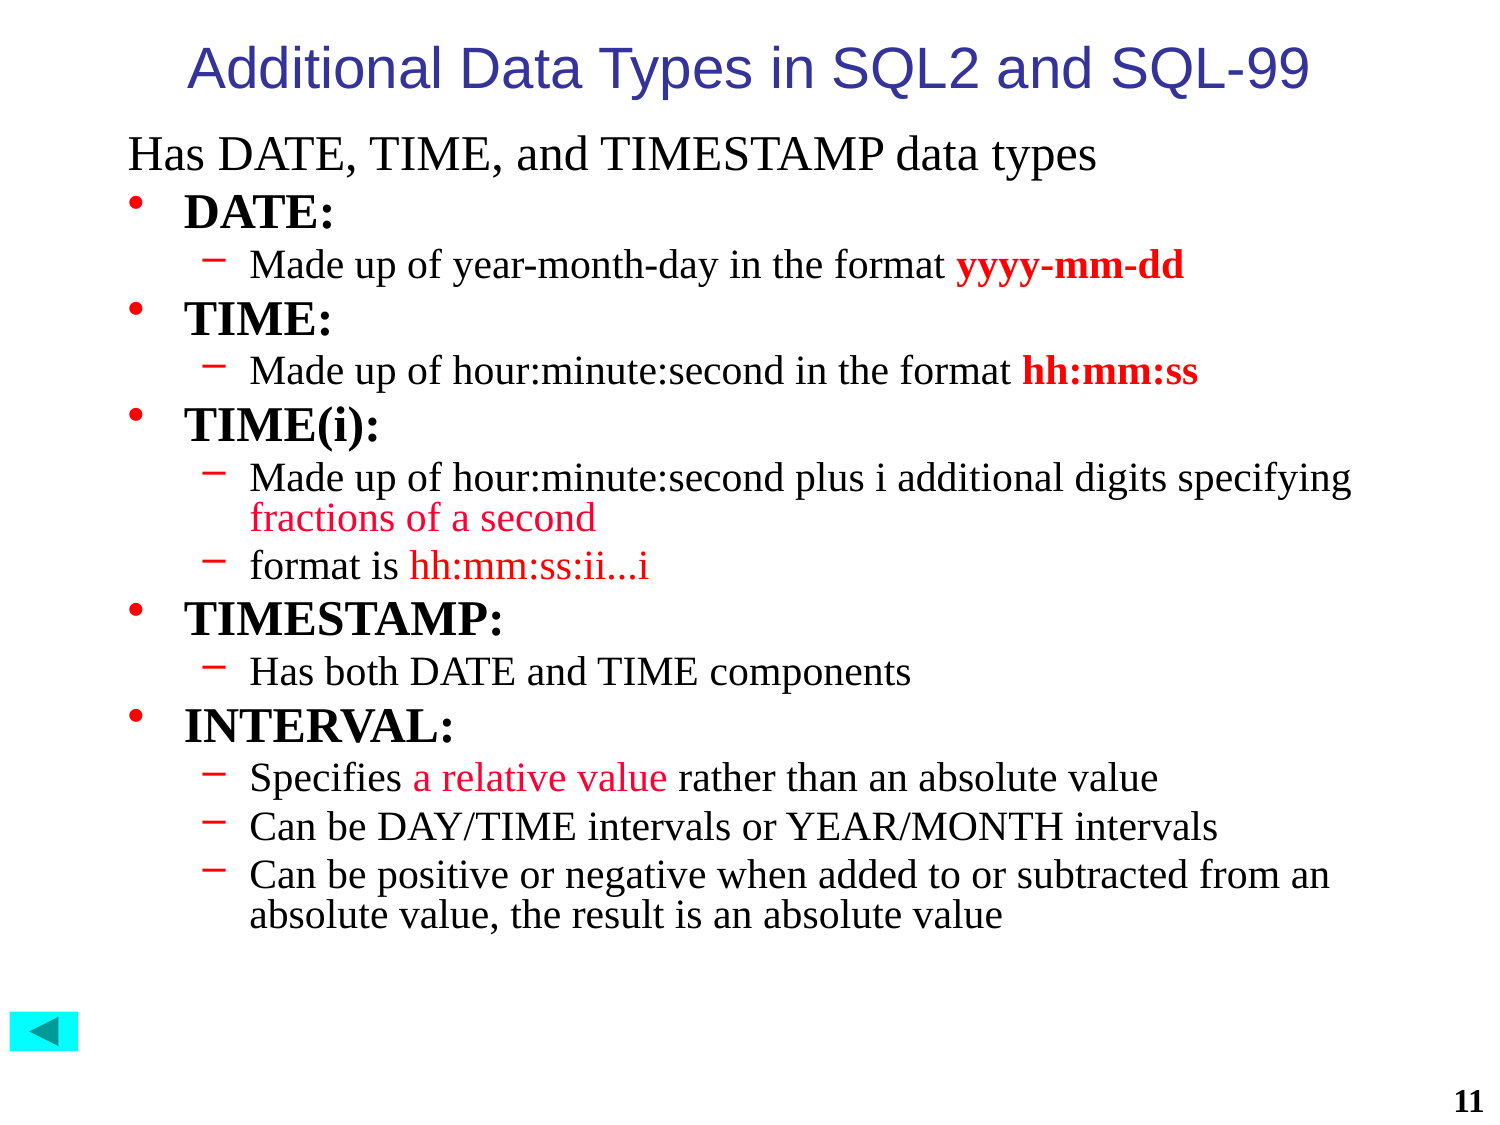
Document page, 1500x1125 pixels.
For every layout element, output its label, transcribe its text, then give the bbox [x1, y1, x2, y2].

text_box [9, 1011, 79, 1052]
slide_number 11 [1223, 1072, 1500, 1125]
list Has DATE, TIME, and TIMESTAMP data types DATE: Made up of year-month-day in the format yyyy-mm-dd TIME: Made up of hour:minute:second in the format hh:mm:ss TIME(i): Made up of hour:minute:second plus i additional digits specifying fractions of a second format is hh:mm:ss:ii...i TIMESTAMP: Has both DATE and TIME components INTERVAL: Specifies a relative value rather than an absolute value Can be DAY/TIME intervals or YEAR/MONTH intervals Can be positive or negative when added to or subtracted from an absolute value, the result is an absolute value [112, 125, 1414, 996]
title Additional Data Types in SQL2 and SQL-99 [112, 22, 1388, 125]
